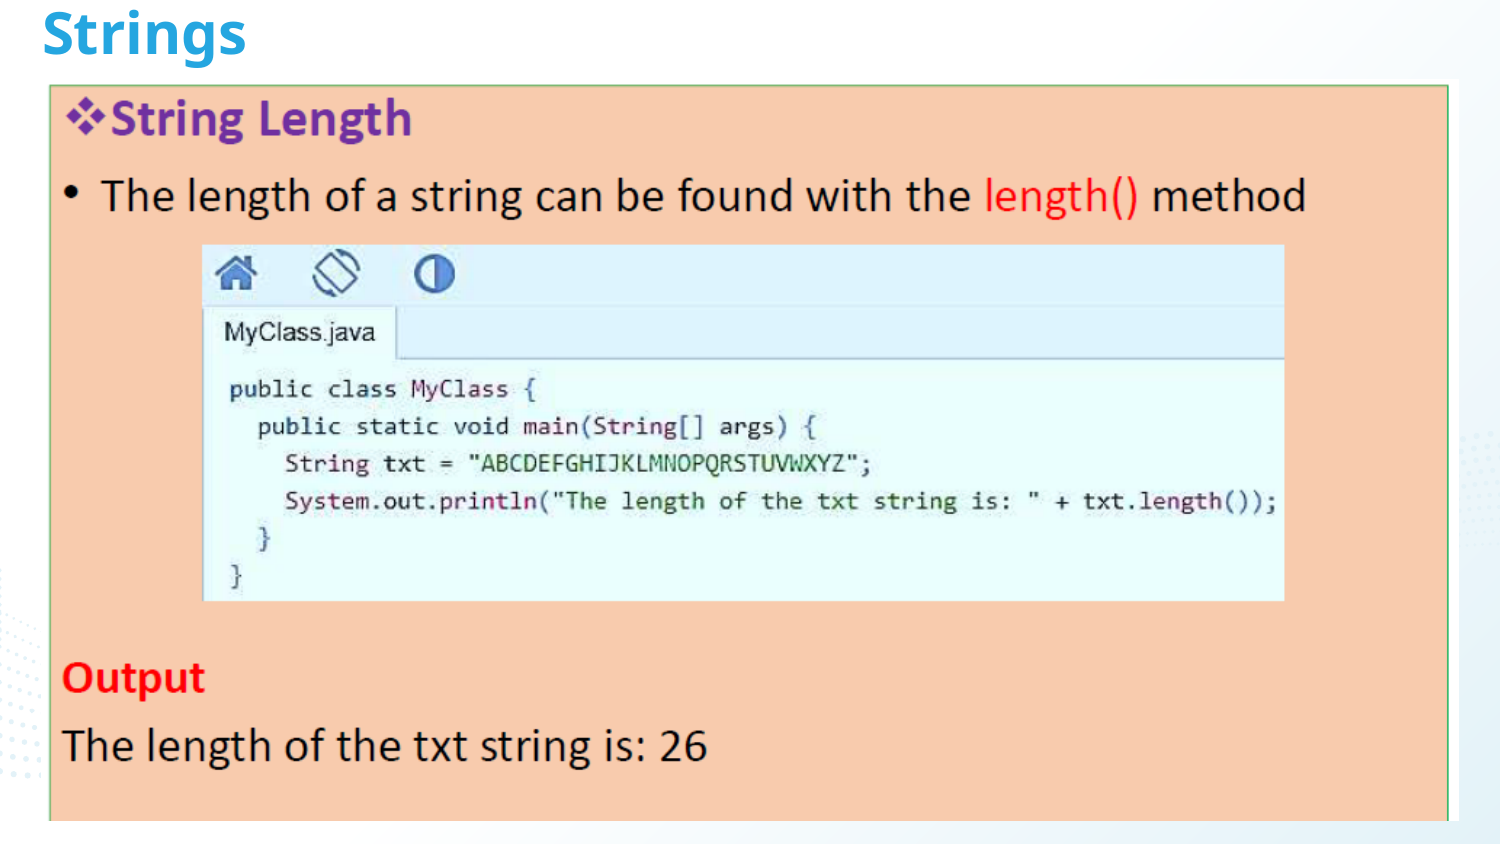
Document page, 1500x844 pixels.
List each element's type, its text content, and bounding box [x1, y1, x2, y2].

title Strings [29, 0, 1412, 68]
picture [41, 78, 1459, 821]
